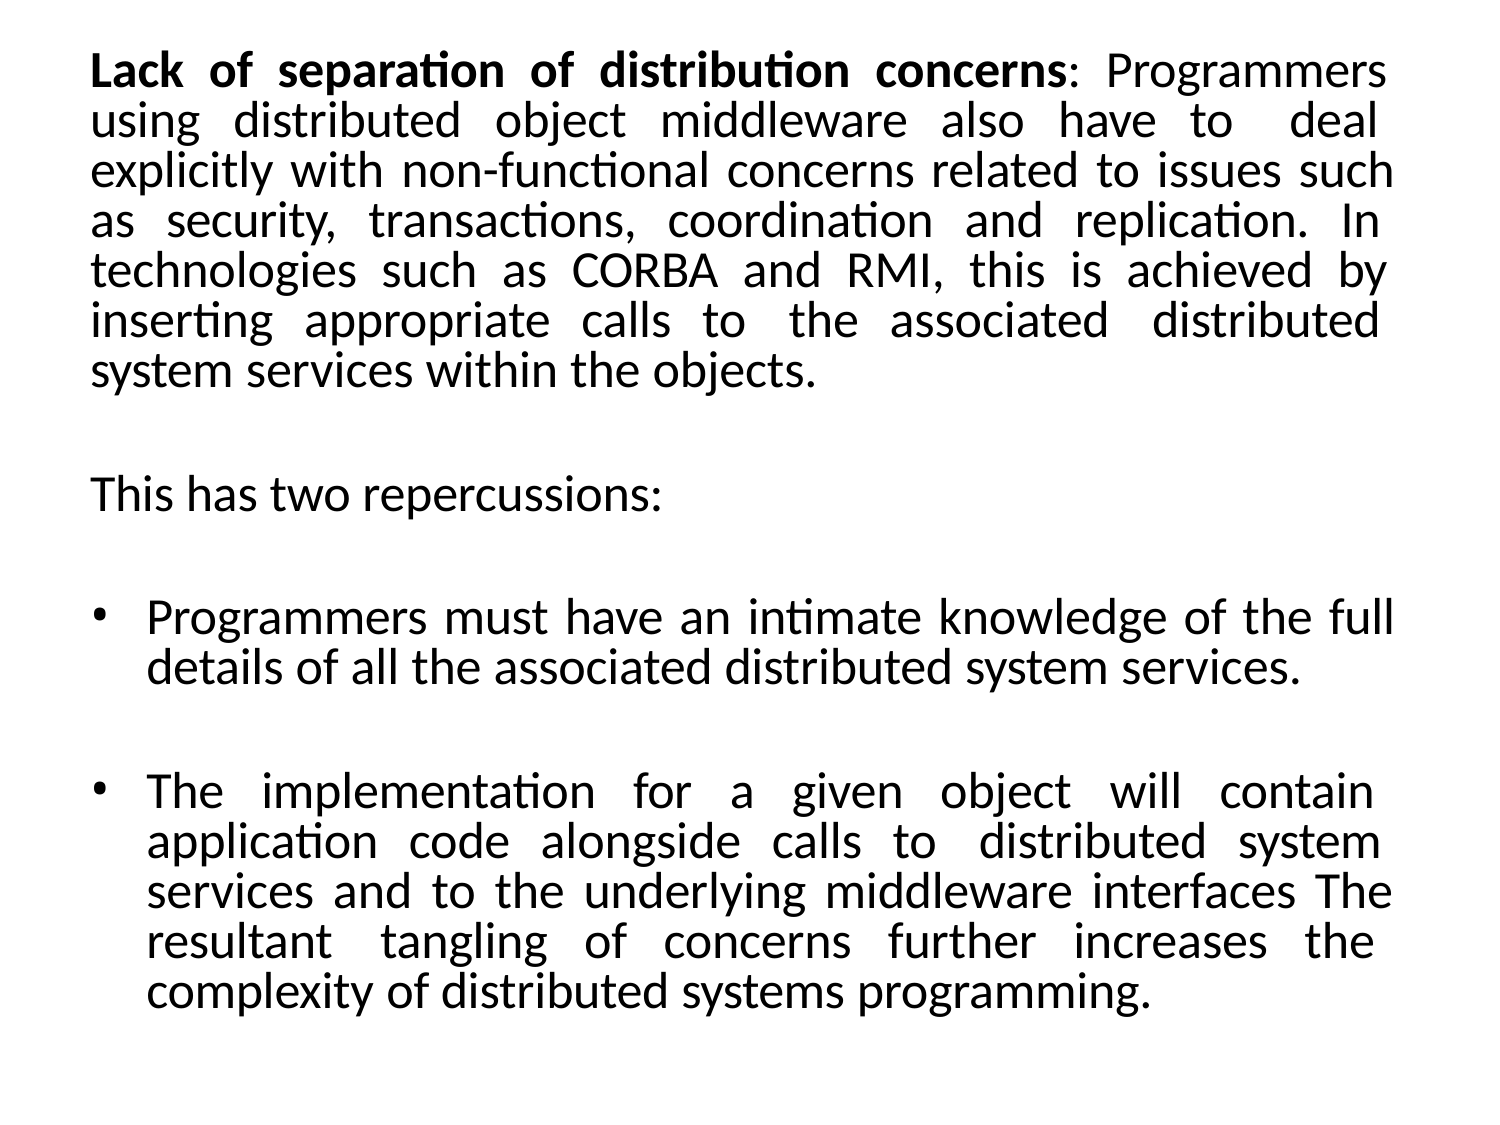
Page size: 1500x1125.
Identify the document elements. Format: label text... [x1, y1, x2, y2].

text_box Lack of separation of distribution concerns: Programmers using distributed object middleware also have to deal explicitly with non-functional concerns related to issues such as security, transactions, coordination and replication. In technologies such as CORBA and RMI, this is achieved by inserting appropriate calls to the associated distributed system services within the objects. This has two repercussions: Programmers must have an intimate knowledge of the full details of all the associated distributed system services. The implementation for a given object will contain application code alongside calls to distributed system services and to the underlying middleware interfaces The resultant tangling of concerns further increases the complexity of distributed systems programming. [87, 33, 1413, 1019]
